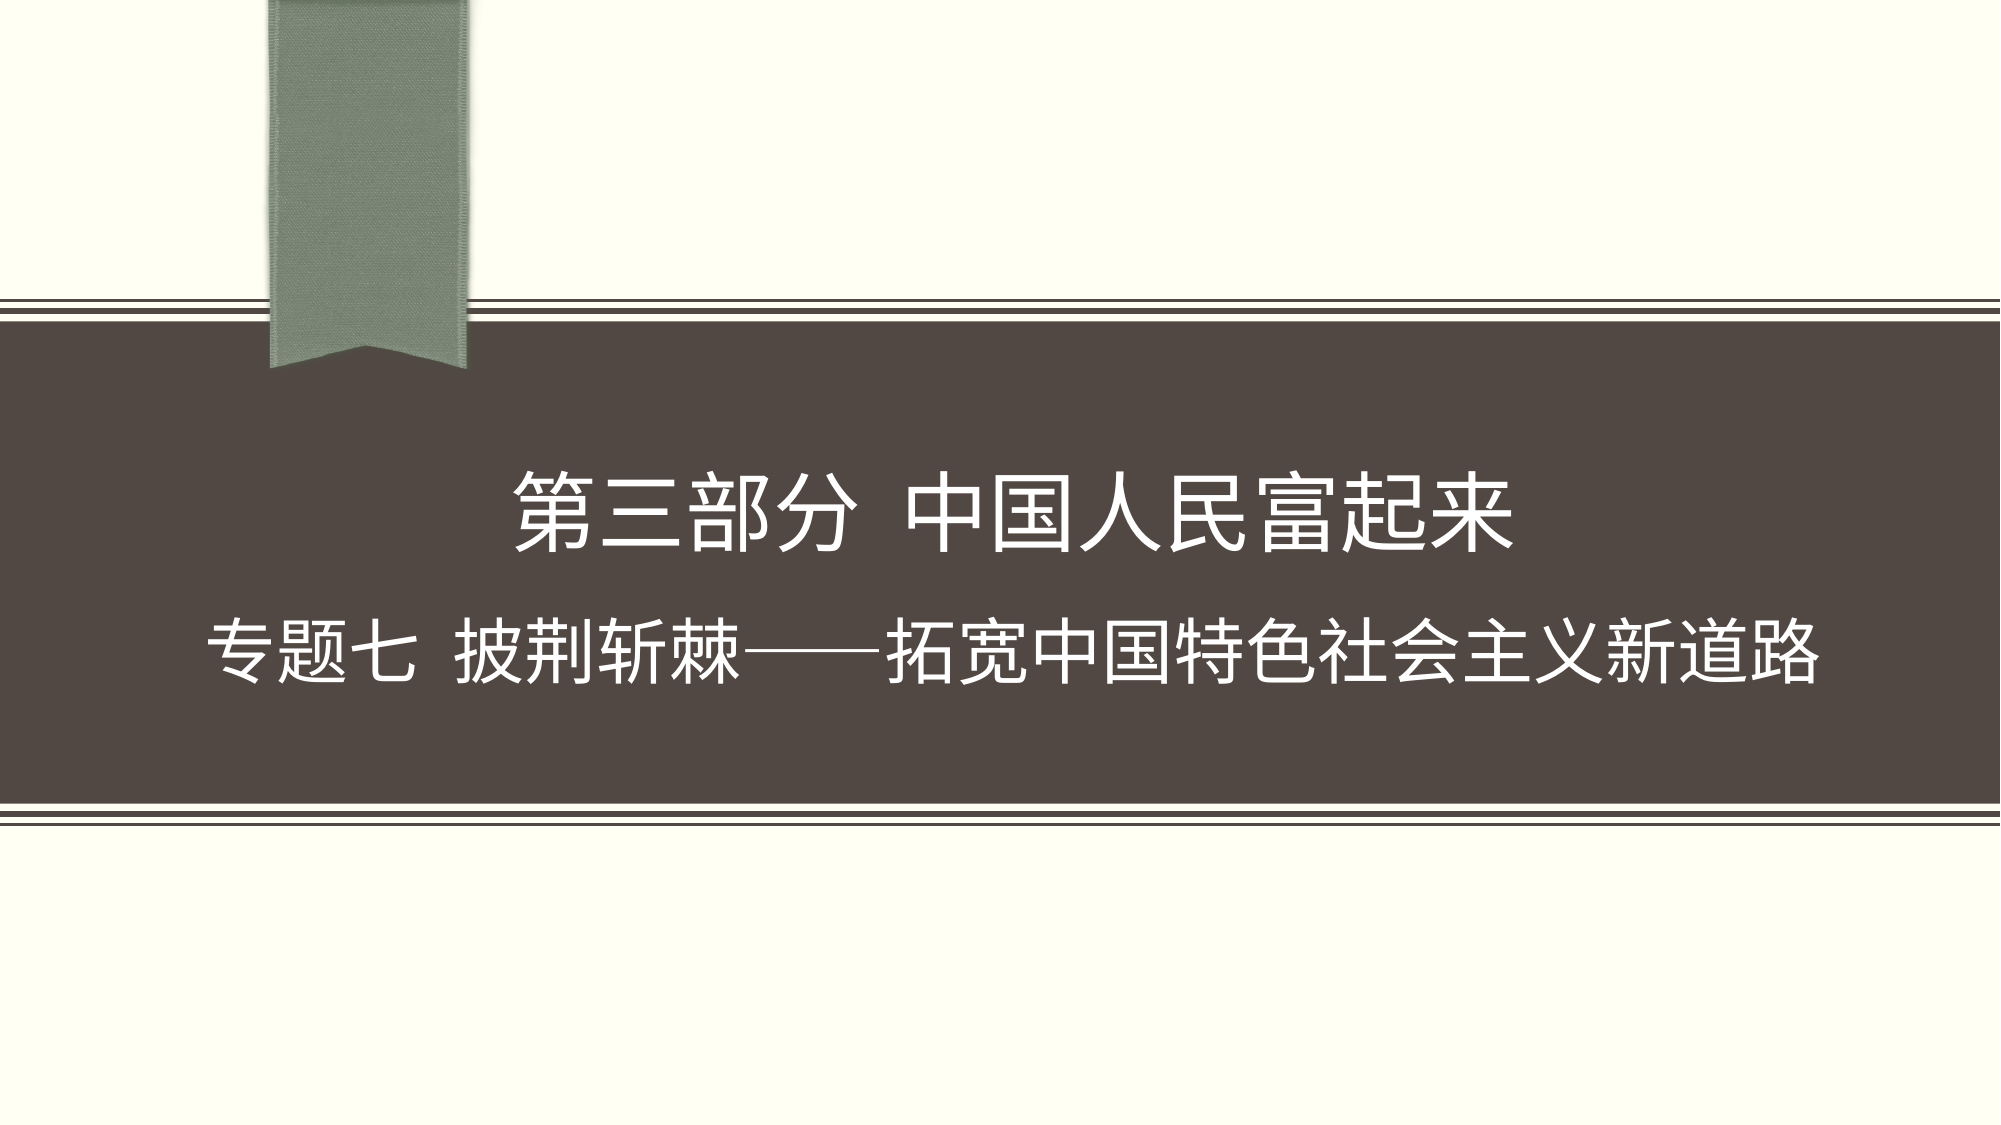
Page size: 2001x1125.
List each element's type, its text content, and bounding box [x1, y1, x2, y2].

title 第三部分 中国人民富起来 专题七 披荆斩棘——拓宽中国特色社会主义新道路 [137, 424, 1888, 701]
